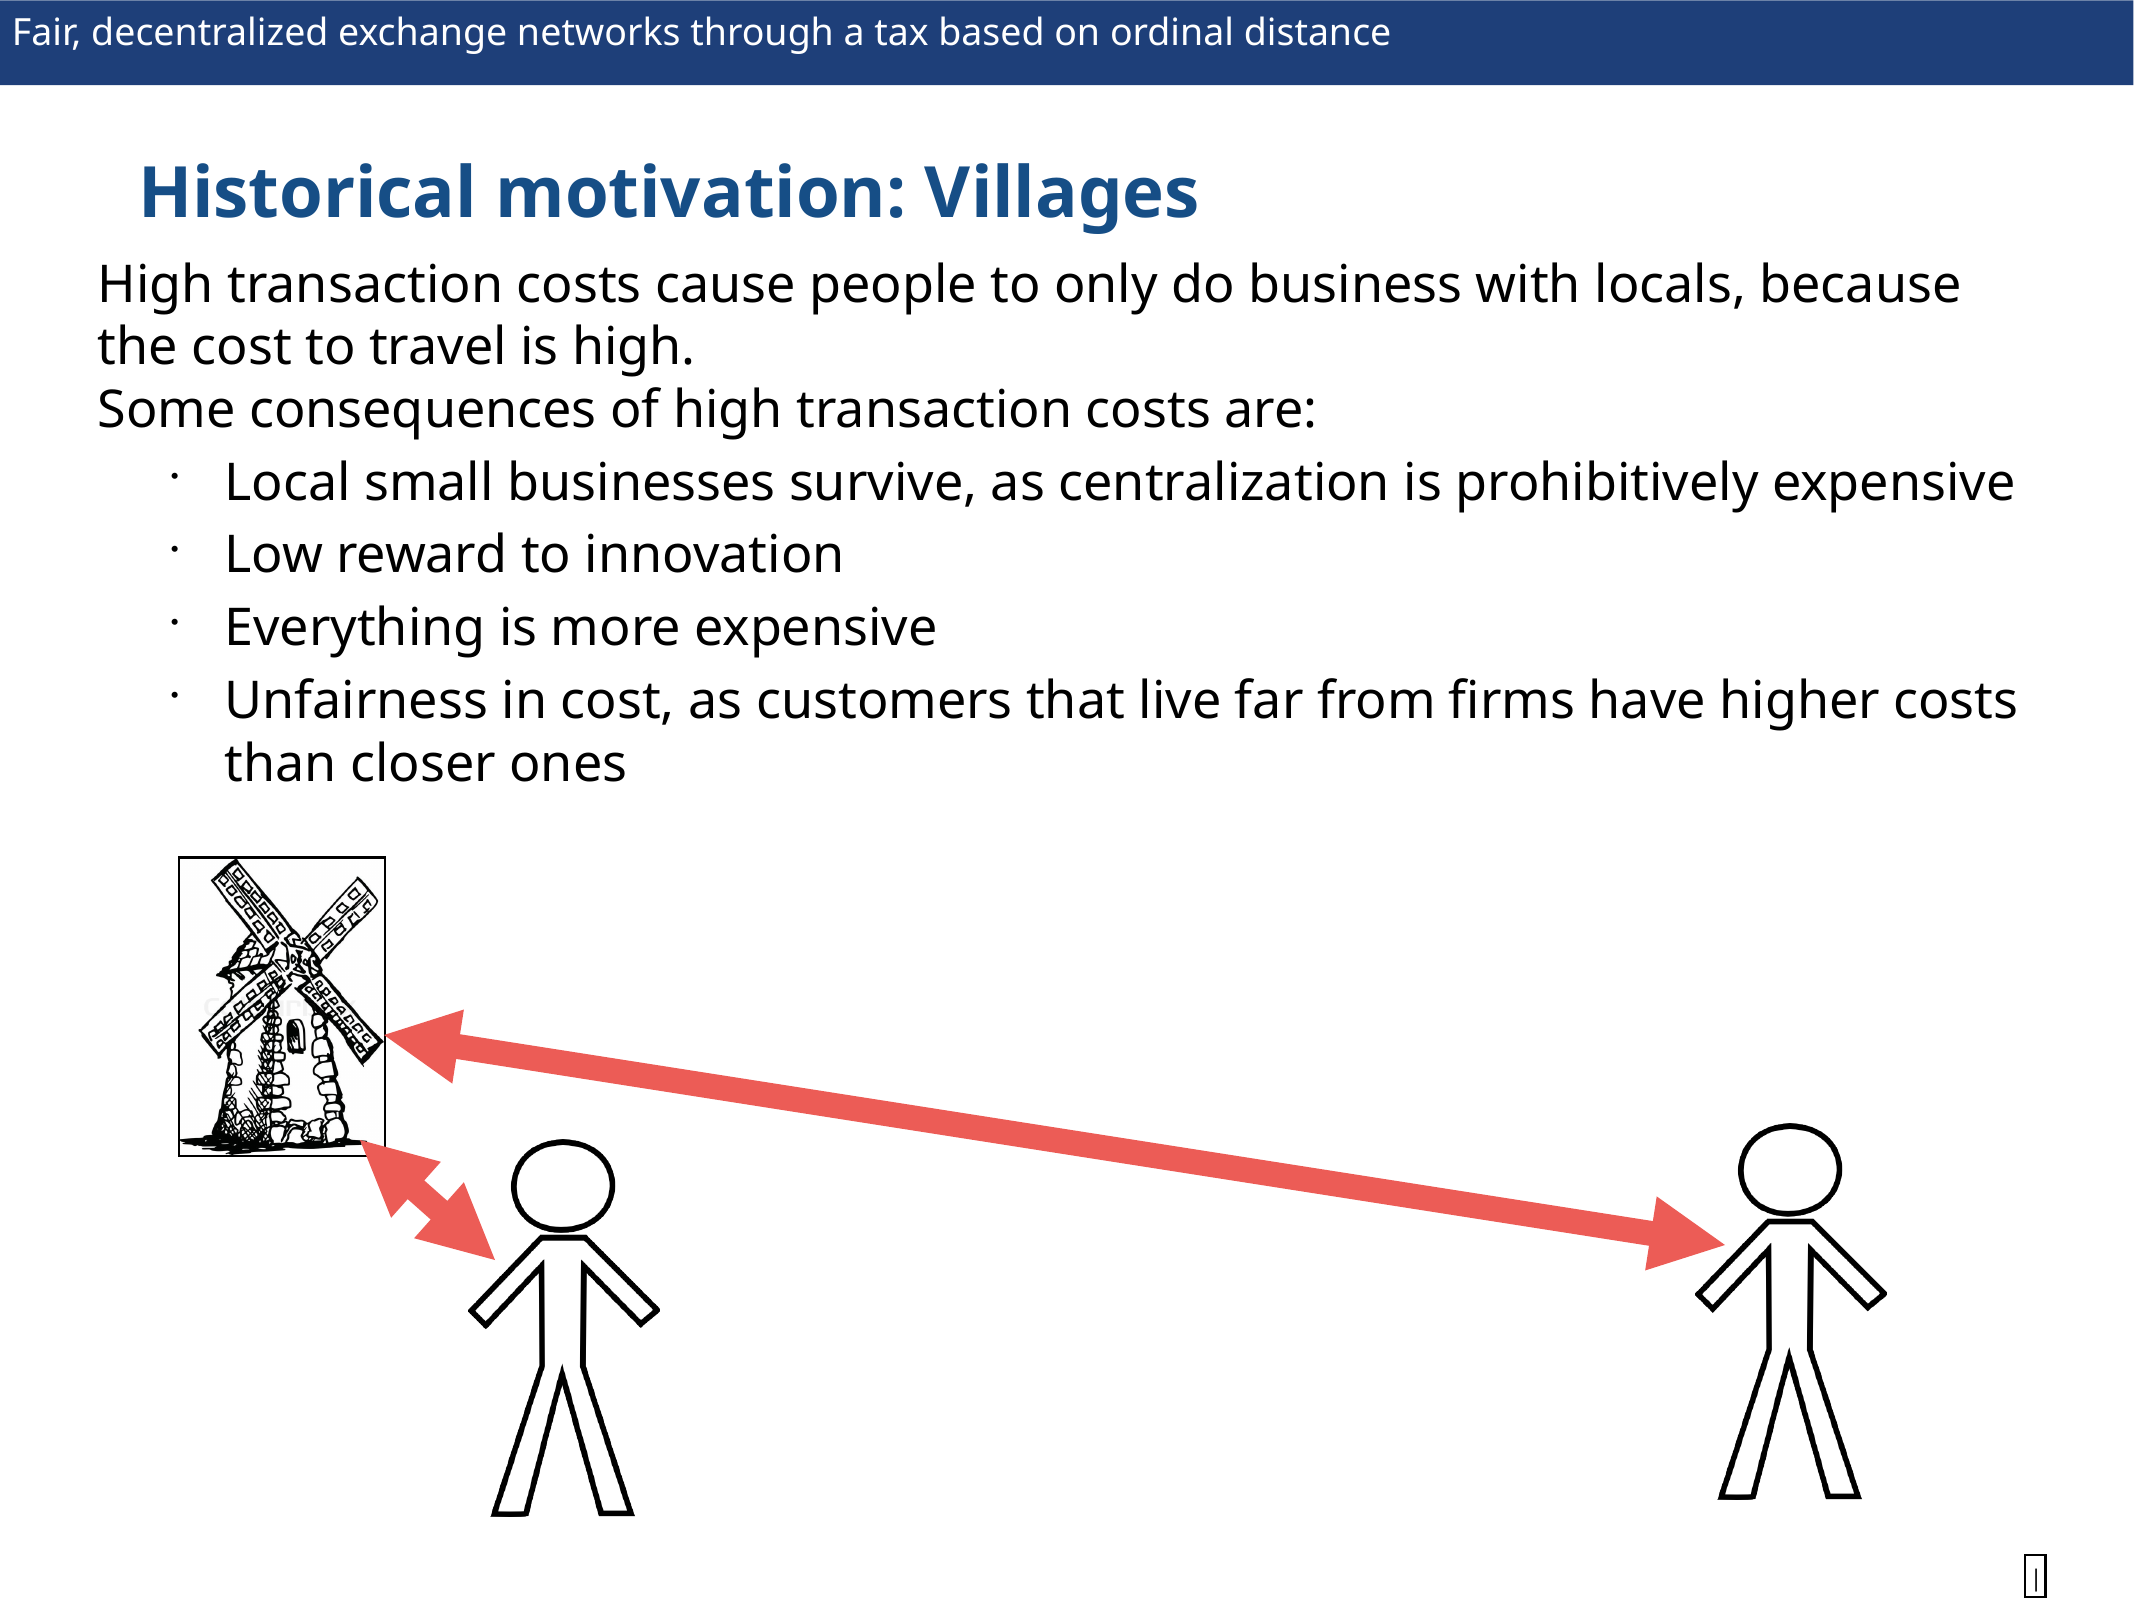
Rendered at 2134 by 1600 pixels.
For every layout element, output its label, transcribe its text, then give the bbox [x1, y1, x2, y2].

text_box High transaction costs cause people to only do business with locals, because the cost to travel is high. Some consequences of high transaction costs are: Local small businesses survive, as centralization is prohibitively expensive Low reward to innovation Everything is more expensive Unfairness in cost, as customers that live far from firms have higher costs than closer ones [83, 242, 2050, 774]
picture [467, 1139, 661, 1517]
text_box [390, 1030, 1689, 1240]
text_box Historical motivation: Villages [123, 139, 1971, 234]
picture [179, 858, 385, 1156]
picture [1694, 1123, 1887, 1501]
